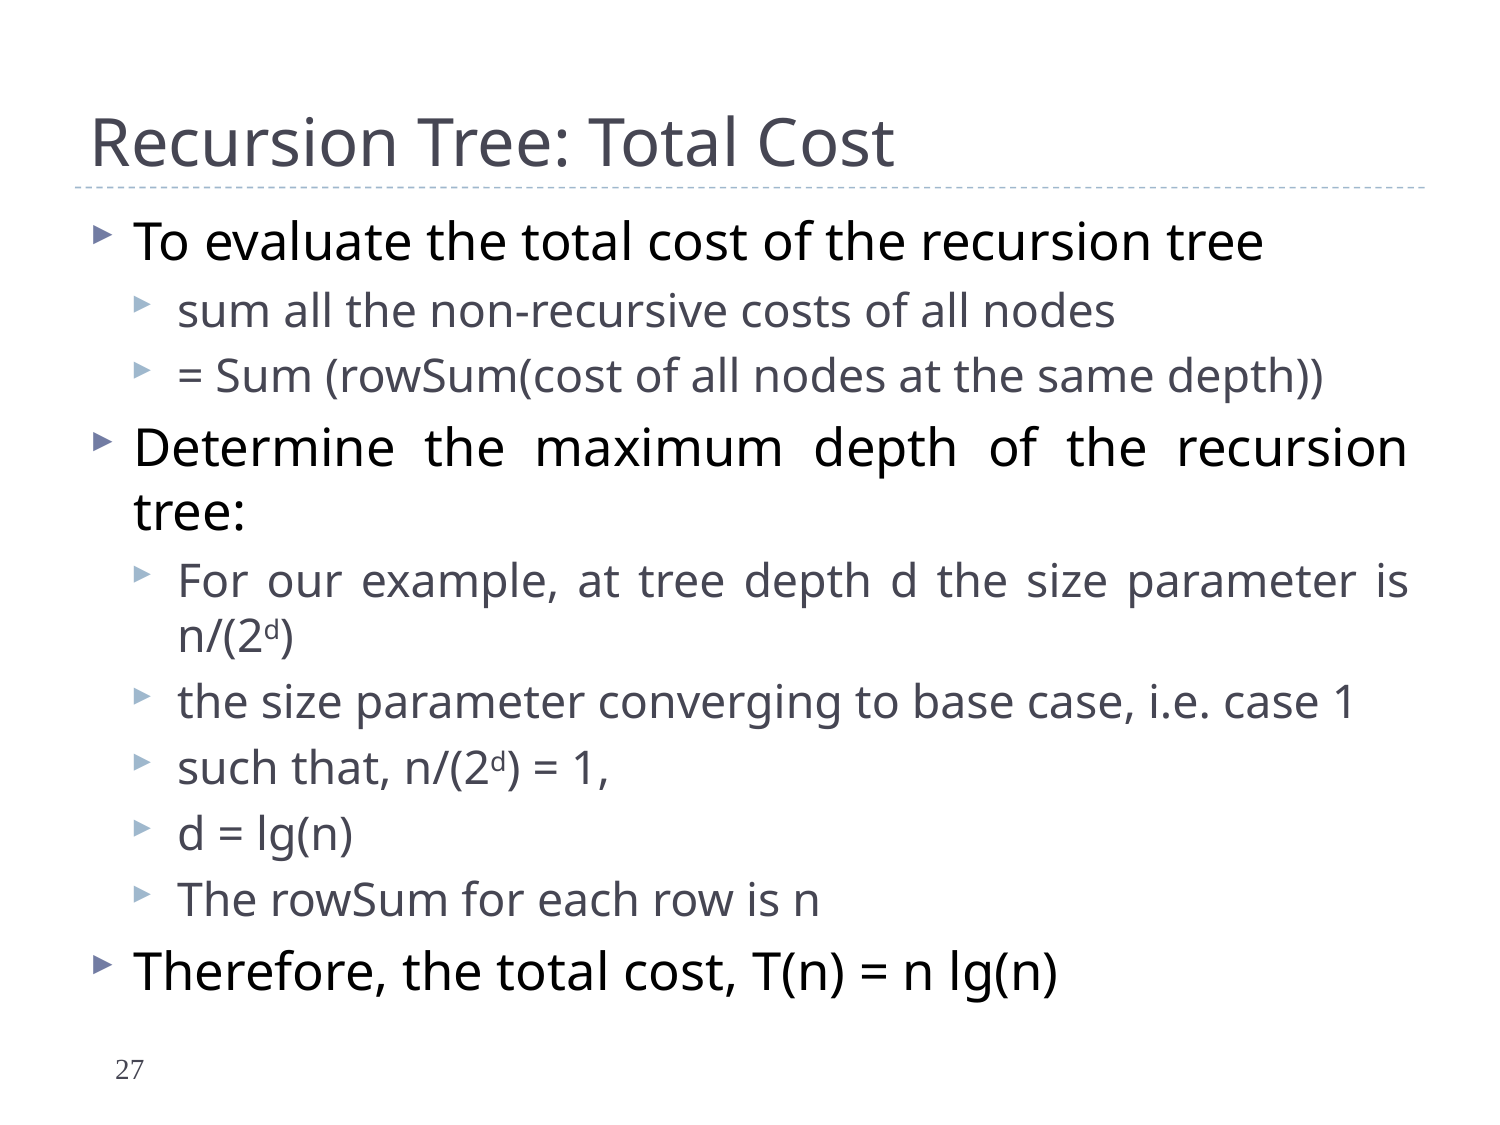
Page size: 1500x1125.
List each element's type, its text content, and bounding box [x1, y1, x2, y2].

list To evaluate the total cost of the recursion tree sum all the non-recursive costs of all nodes = Sum (rowSum(cost of all nodes at the same depth)) Determine the maximum depth of the recursion tree: For our example, at tree depth d the size parameter is n/(2d) the size parameter converging to base case, i.e. case 1 such that, n/(2d) = 1, d = lg(n) The rowSum for each row is n Therefore, the total cost, T(n) = n lg(n) [75, 200, 1425, 1010]
slide_number 27 [100, 1042, 426, 1103]
title Recursion Tree: Total Cost [75, 24, 1425, 188]
